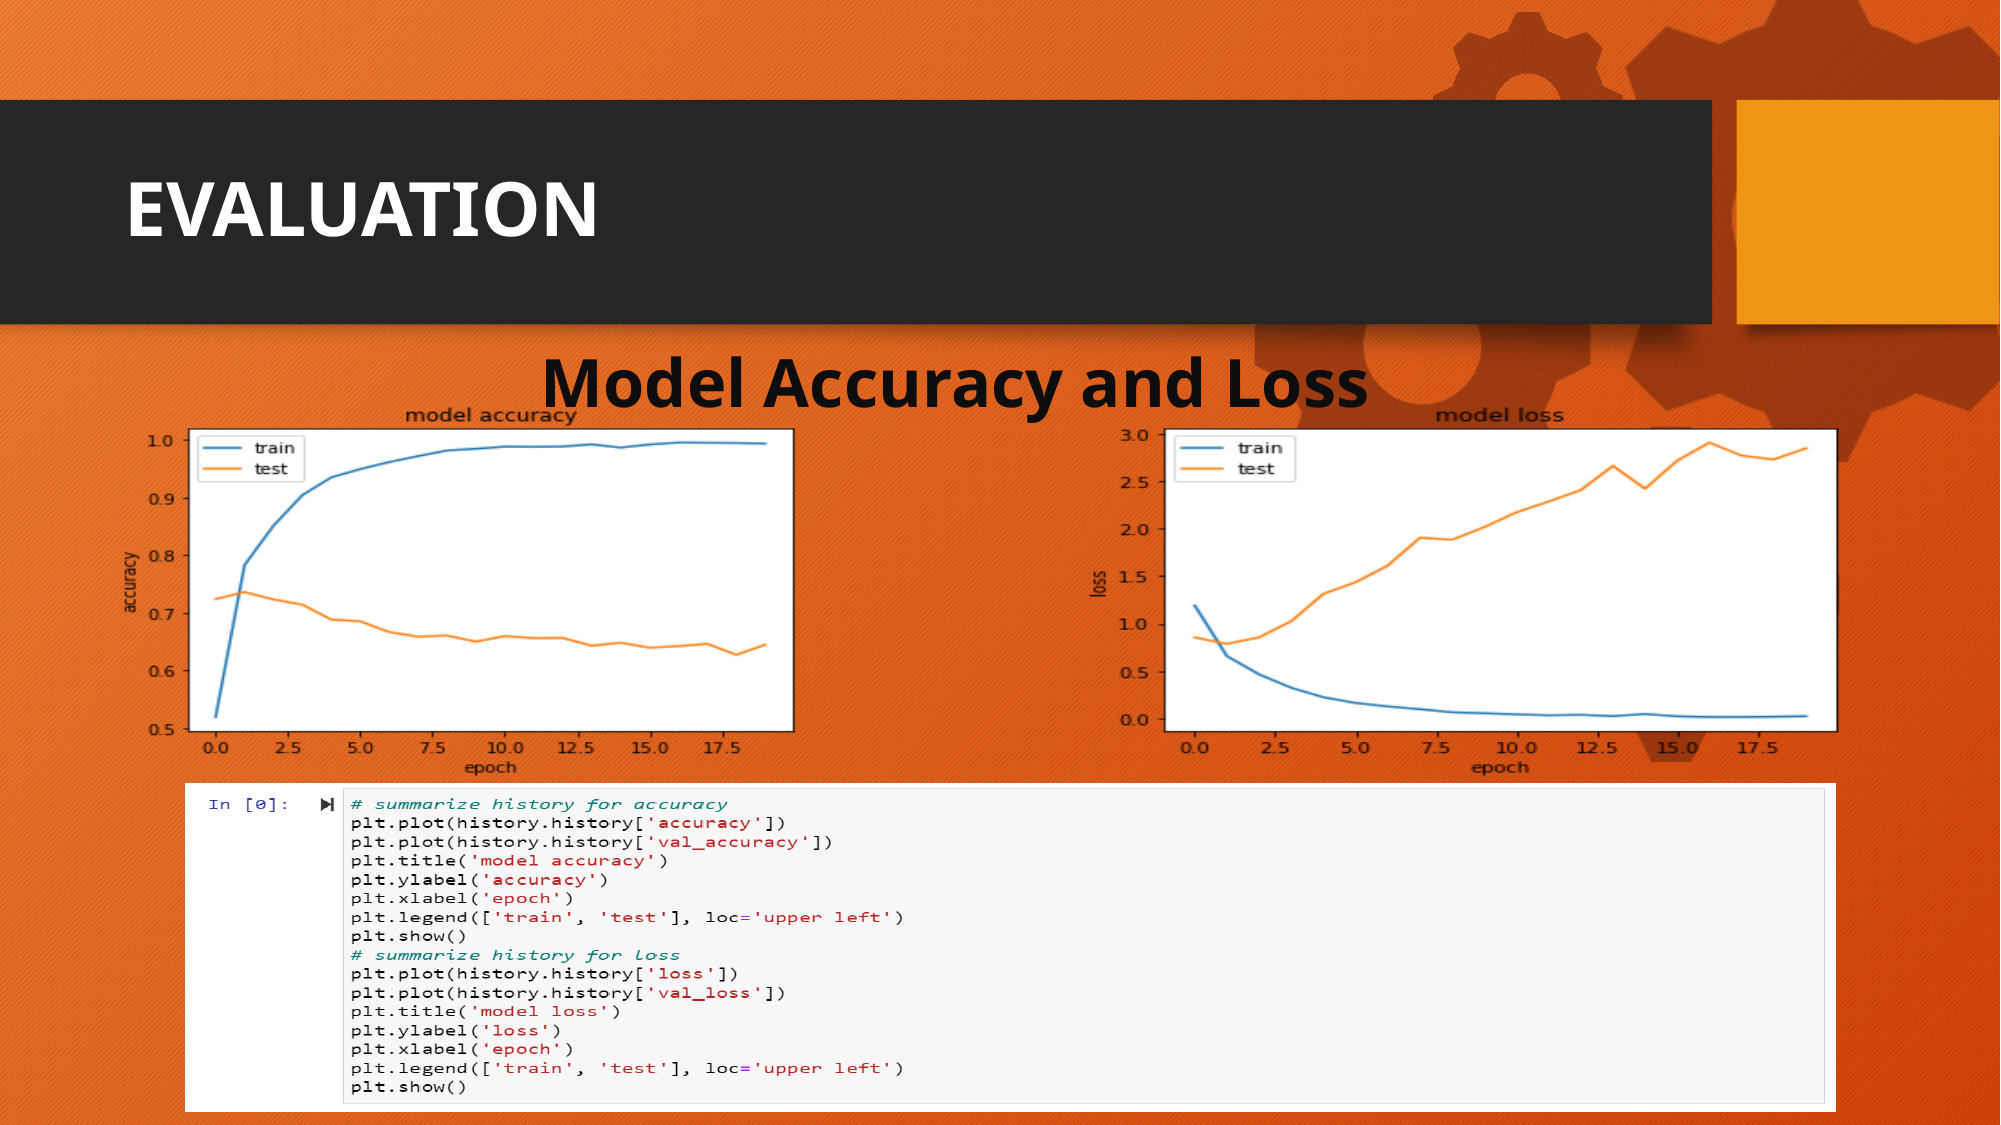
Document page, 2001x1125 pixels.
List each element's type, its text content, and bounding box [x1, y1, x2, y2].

list Model Accuracy and Loss [525, 335, 1496, 430]
picture [0, 0, 2000, 1113]
title EVALUATION [109, 123, 1689, 301]
